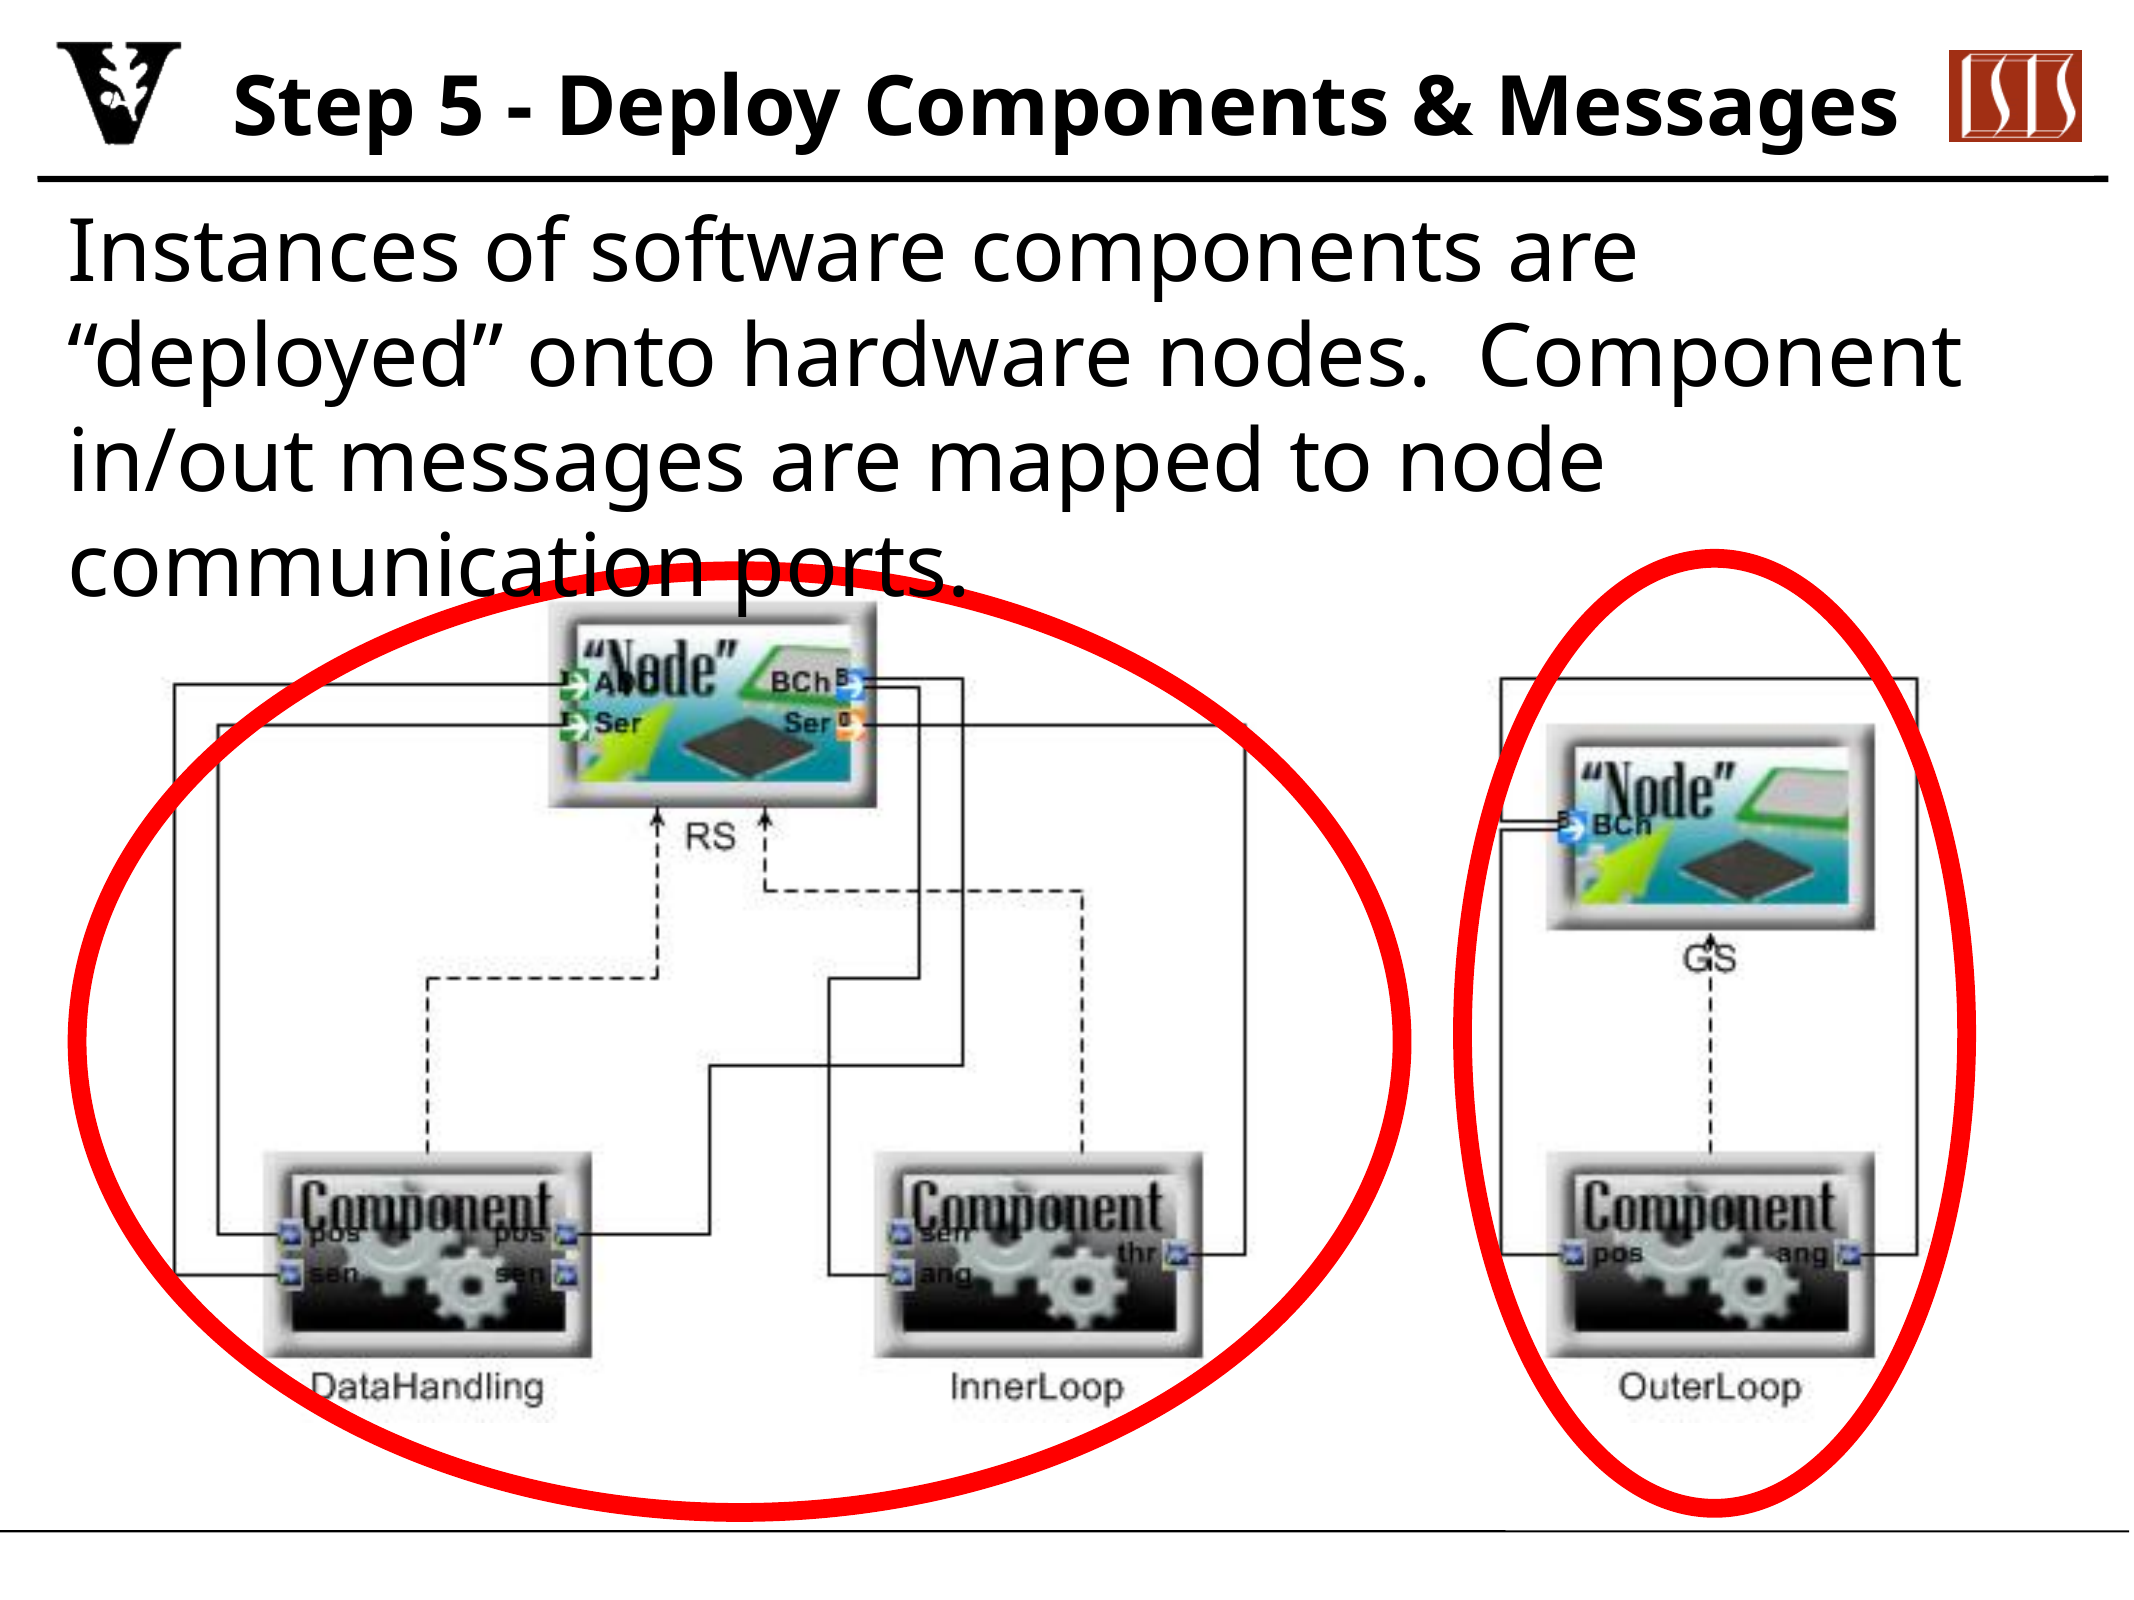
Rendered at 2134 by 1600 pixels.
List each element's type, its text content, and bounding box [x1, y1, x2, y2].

text_box Instances of software components are “deployed” onto hardware nodes. Component in/out messages are mapped to node communication ports. [67, 193, 2064, 517]
picture [139, 585, 1934, 1424]
picture [41, 31, 199, 161]
text_box [1637, 558, 1792, 581]
text_box [77, 853, 132, 1230]
text_box [373, 1434, 1106, 1513]
text_box [1941, 824, 1967, 1243]
picture [1948, 50, 2082, 142]
title Step 5 - Deploy Components & Messages [195, 30, 1959, 161]
text_box [1579, 1434, 1850, 1509]
text_box [602, 570, 877, 581]
